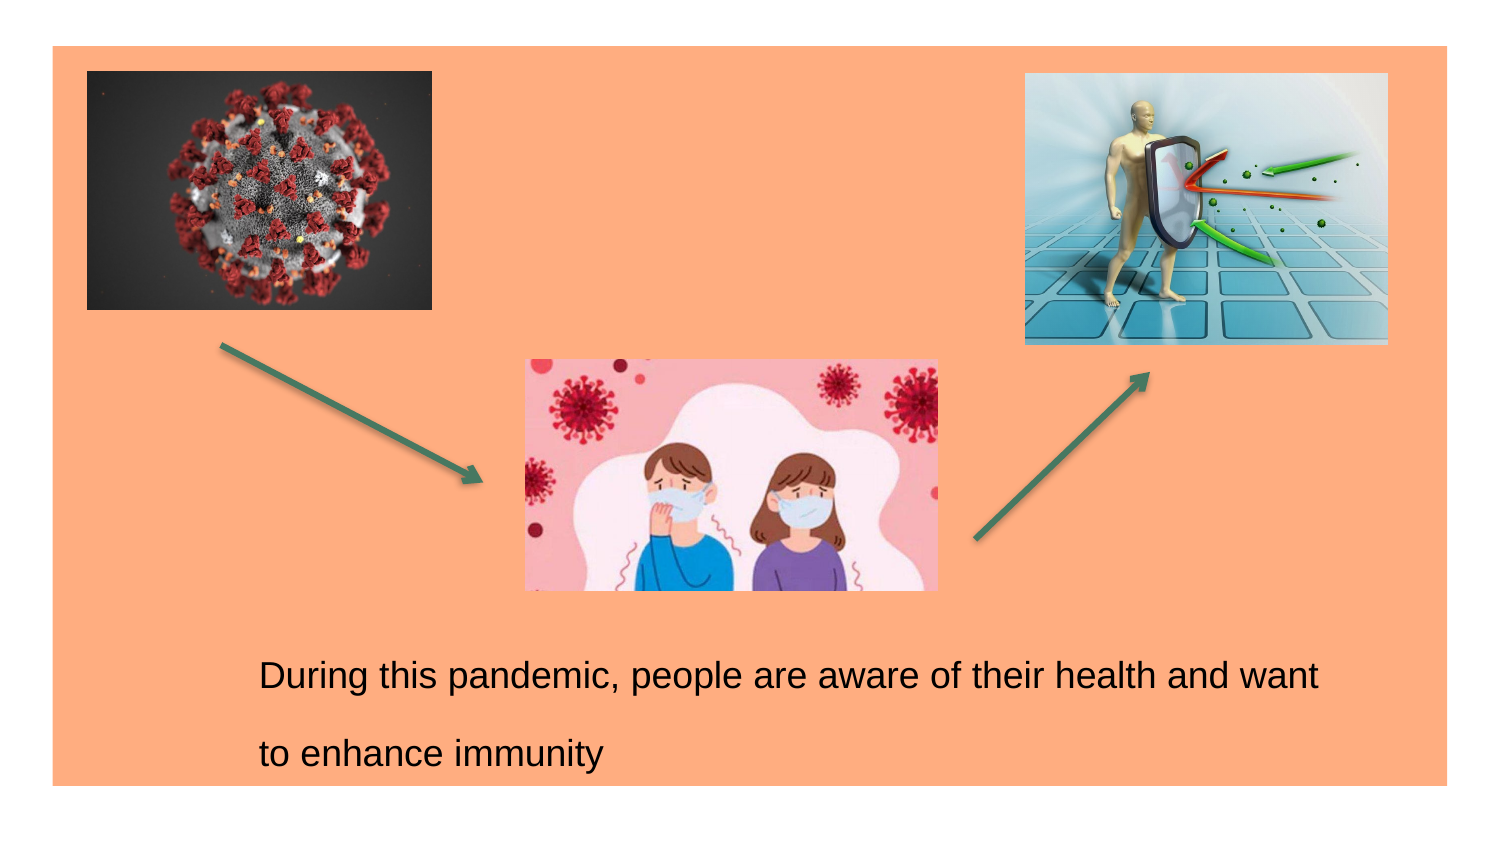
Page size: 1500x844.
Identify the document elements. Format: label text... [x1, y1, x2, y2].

text_box During this pandemic, people are aware of their health and want to enhance immunity [243, 643, 1345, 782]
picture [524, 359, 938, 592]
picture [1024, 72, 1388, 346]
picture [703, 576, 711, 584]
picture [655, 575, 660, 592]
picture [87, 71, 432, 310]
picture [680, 570, 689, 584]
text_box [974, 371, 1151, 540]
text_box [220, 344, 484, 483]
picture [674, 559, 680, 569]
